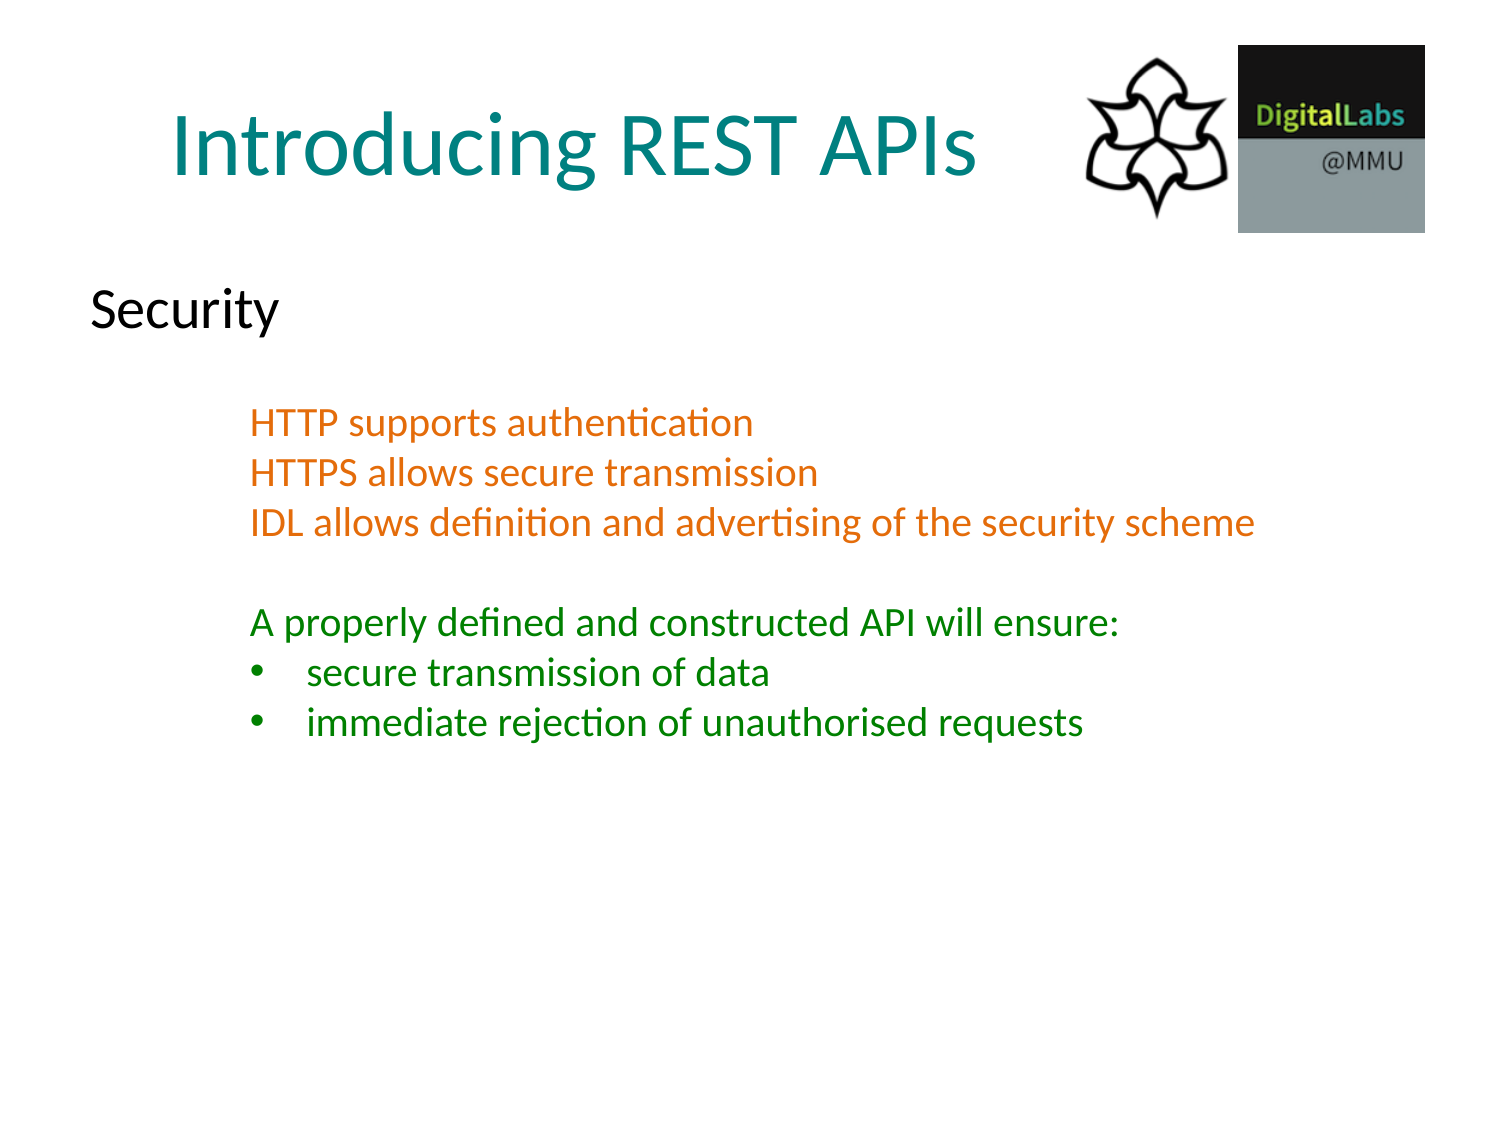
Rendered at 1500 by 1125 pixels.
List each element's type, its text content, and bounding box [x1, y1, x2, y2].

text_box HTTP supports authentication HTTPS allows secure transmission IDL allows definition and advertising of the security scheme A properly defined and constructed API will ensure: secure transmission of data immediate rejection of unauthorised requests [235, 387, 1271, 753]
picture [1075, 45, 1425, 233]
text_box Security [74, 262, 1425, 384]
title Introducing REST APIs [75, 45, 1075, 233]
